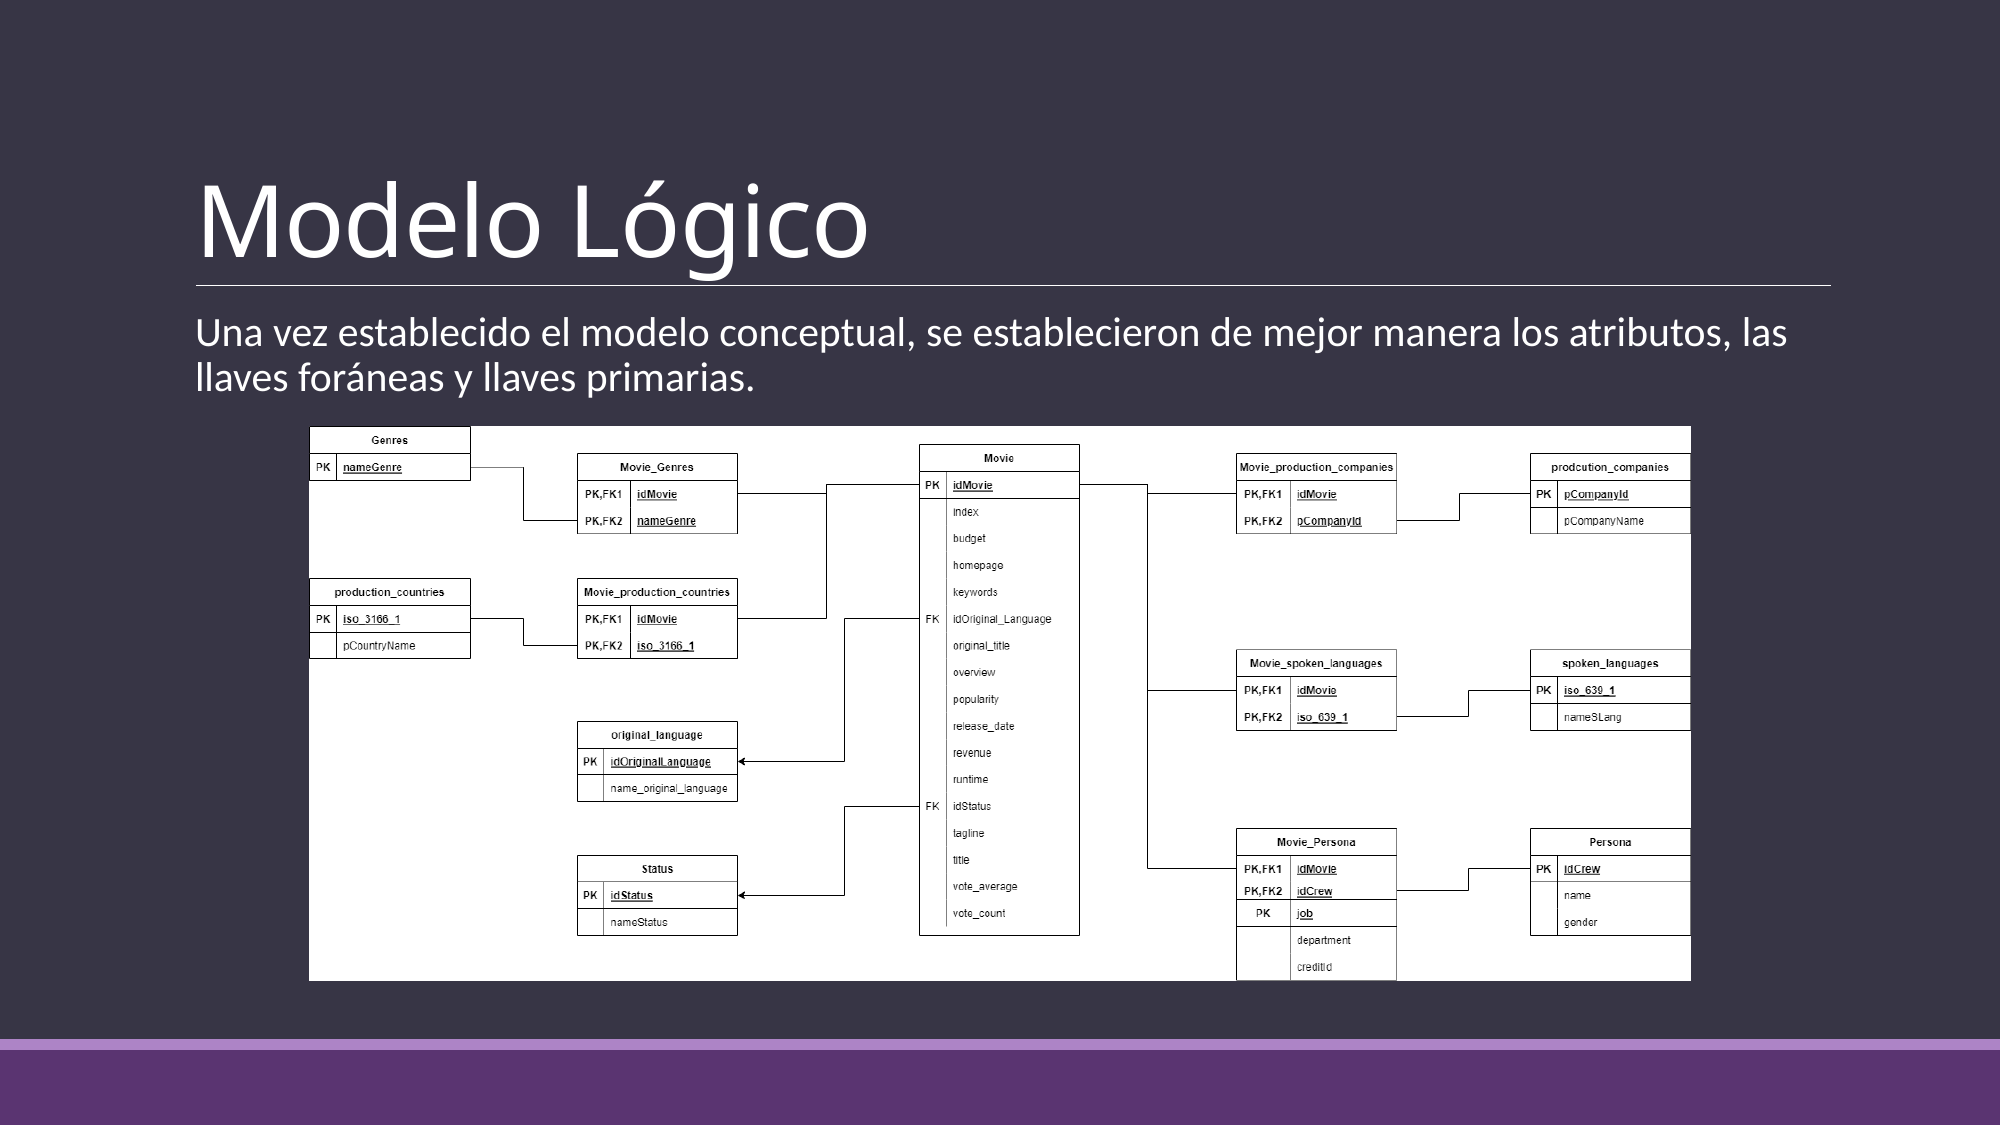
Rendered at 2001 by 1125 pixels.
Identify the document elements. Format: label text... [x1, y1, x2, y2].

list Una vez establecido el modelo conceptual, se establecieron de mejor manera los atributos, las llaves foráneas y llaves primarias. [180, 302, 1830, 963]
picture [309, 426, 1691, 981]
title Modelo Lógico [180, 47, 1830, 285]
